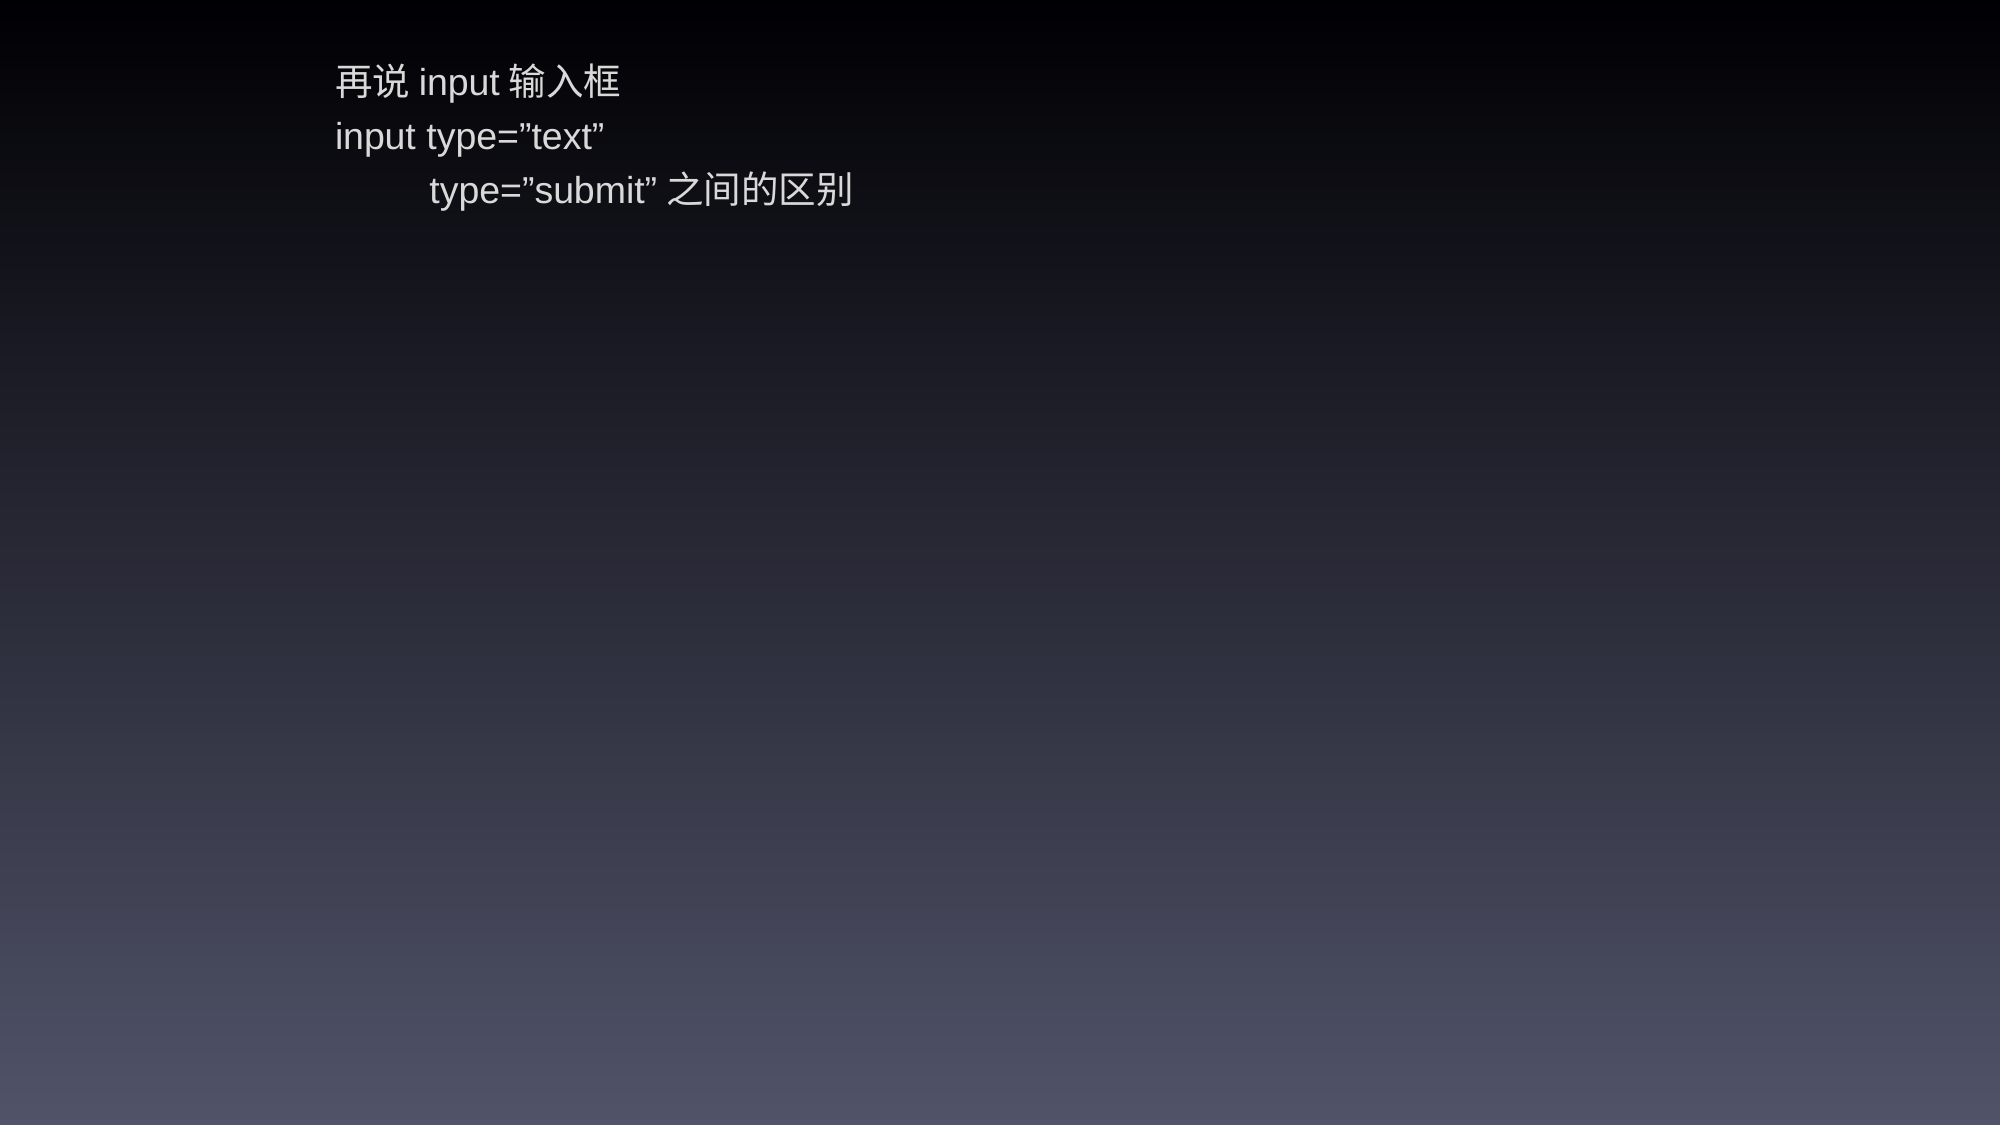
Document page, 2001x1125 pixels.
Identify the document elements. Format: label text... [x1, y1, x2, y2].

text_box 再说input输入框 input type=”text” type=”submit”之间的区别 [320, 41, 1987, 273]
